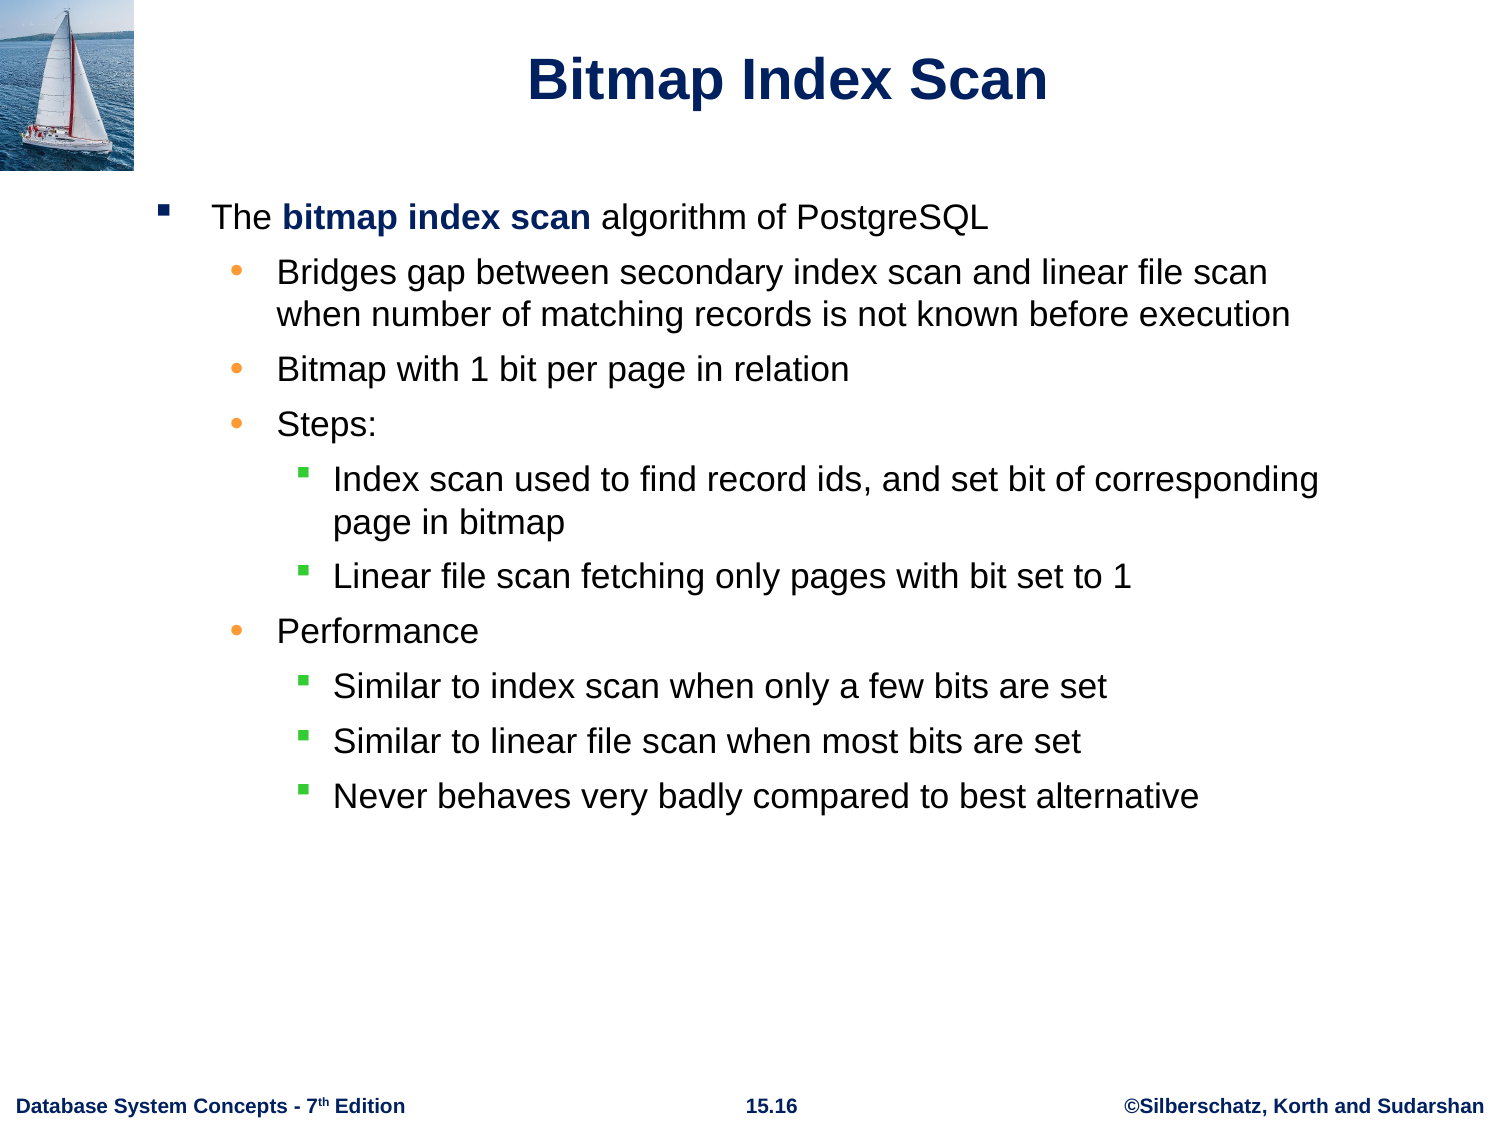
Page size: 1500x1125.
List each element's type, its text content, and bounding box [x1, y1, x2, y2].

title Bitmap Index Scan [125, 18, 1452, 120]
list The bitmap index scan algorithm of PostgreSQL Bridges gap between secondary index scan and linear file scan when number of matching records is not known before execution Bitmap with 1 bit per page in relation Steps: Index scan used to find record ids, and set bit of corresponding page in bitmap Linear file scan fetching only pages with bit set to 1 Performance Similar to index scan when only a few bits are set Similar to linear file scan when most bits are set Never behaves very badly compared to best alternative [139, 186, 1358, 903]
picture [0, 0, 134, 171]
